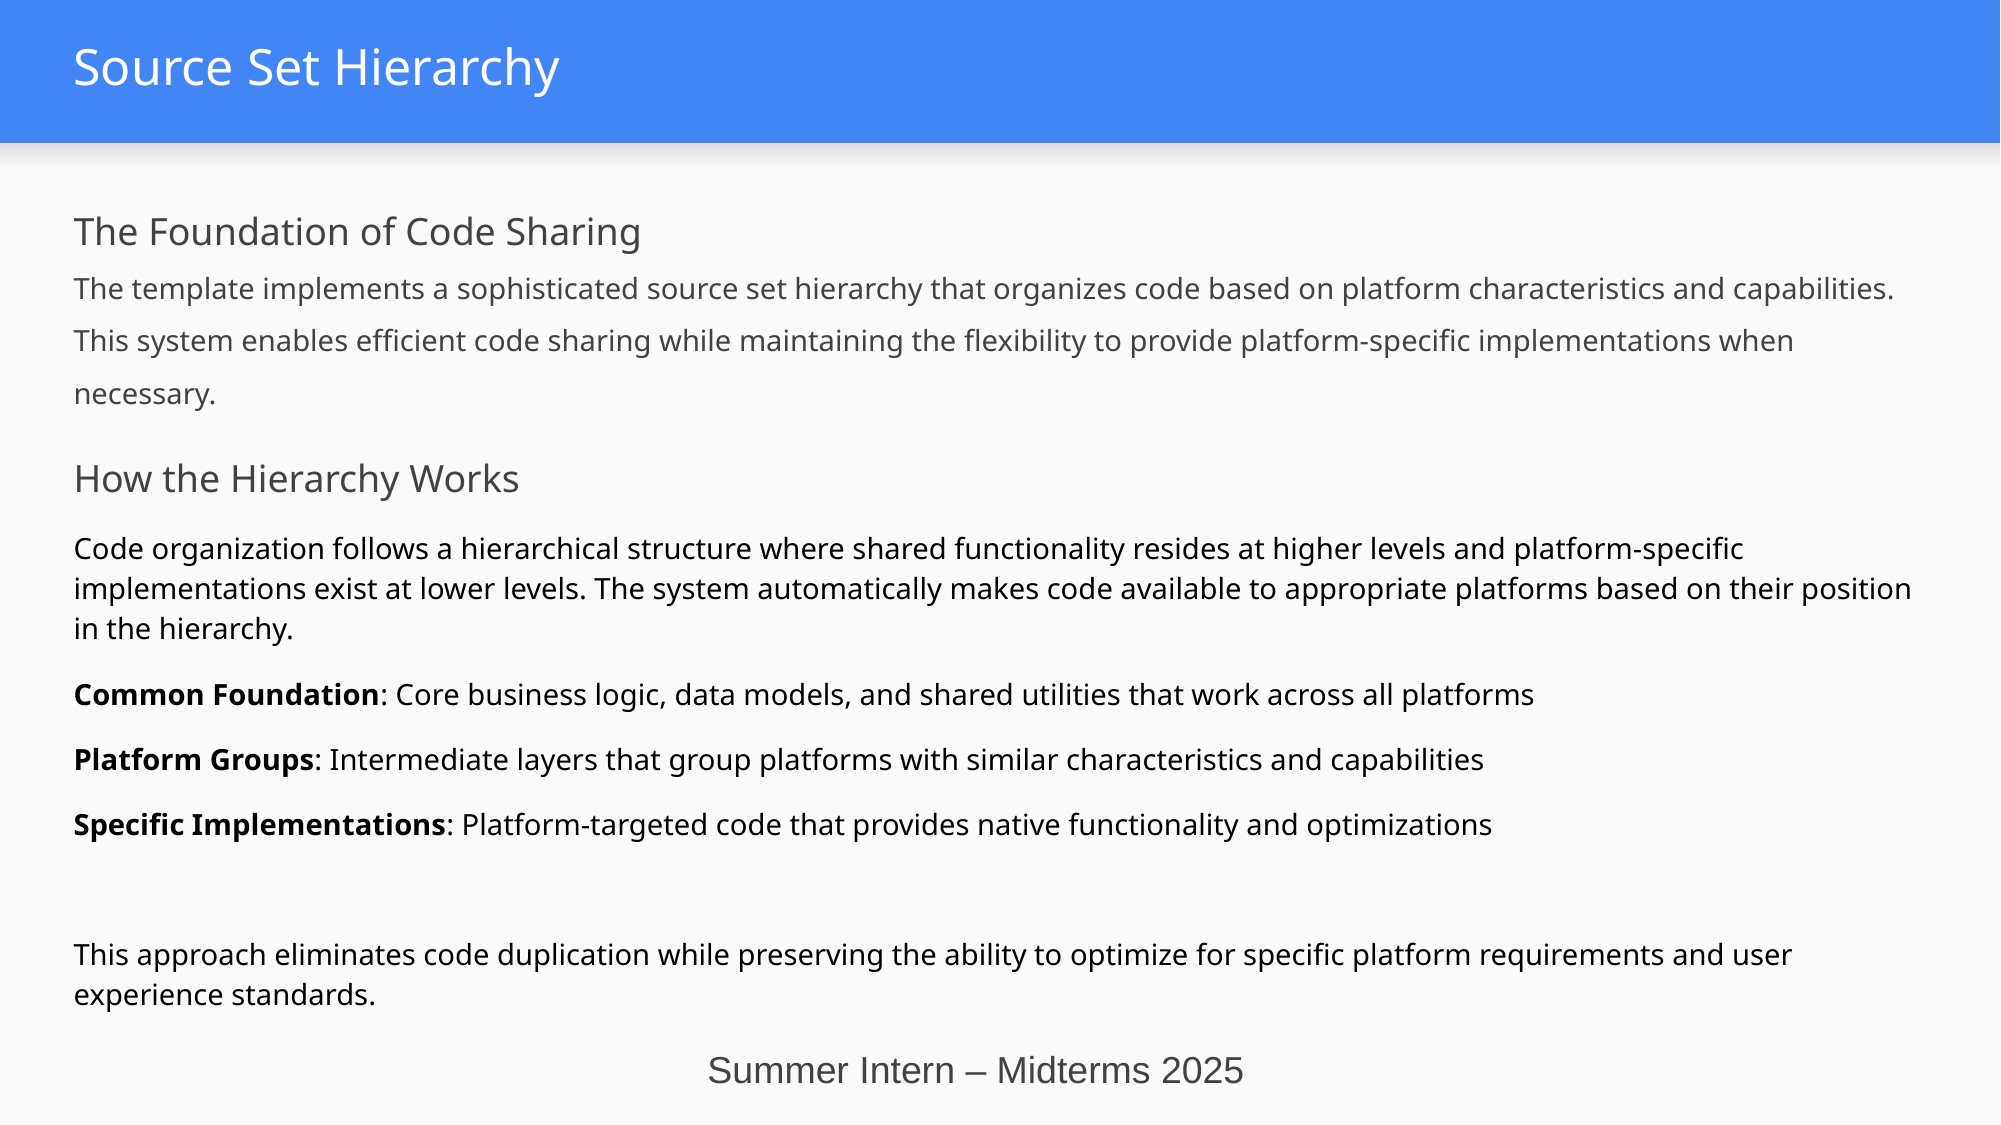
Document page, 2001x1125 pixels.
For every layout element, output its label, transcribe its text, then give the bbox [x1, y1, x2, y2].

text_box The Foundation of Code Sharing The template implements a sophisticated source set hierarchy that organizes code based on platform characteristics and capabilities. This system enables efficient code sharing while maintaining the flexibility to provide platform-specific implementations when necessary. How the Hierarchy Works Code organization follows a hierarchical structure where shared functionality resides at higher levels and platform-specific implementations exist at lower levels. The system automatically makes code available to appropriate platforms based on their position in the hierarchy. Common Foundation: Core business logic, data models, and shared utilities that work across all platforms Platform Groups: Intermediate layers that group platforms with similar characteristics and capabilities Specific Implementations: Platform-targeted code that provides native functionality and optimizations This approach eliminates code duplication while preserving the ability to optimize for specific platform requirements and user experience standards. [58, 170, 1942, 1021]
title Source Set Hierarchy [58, 0, 1942, 132]
